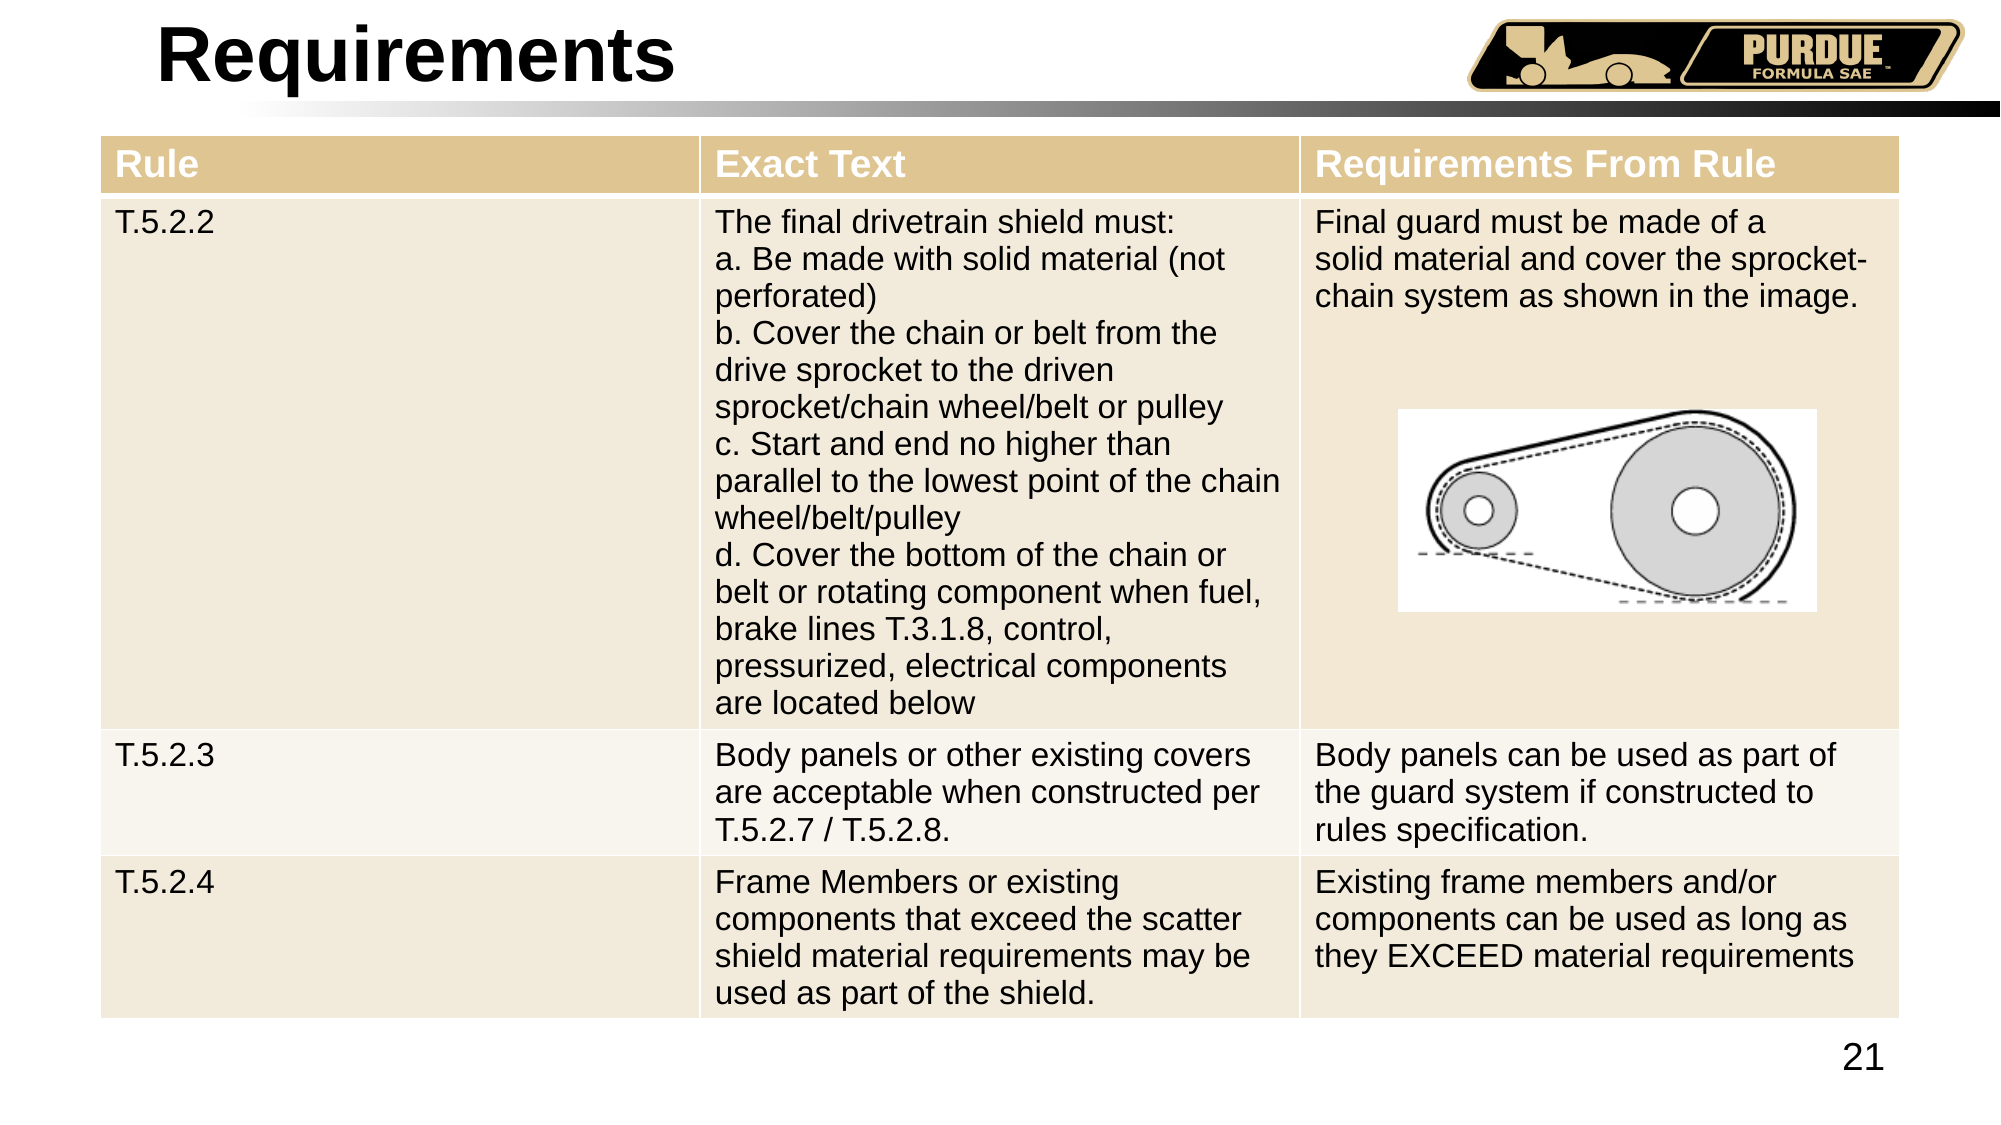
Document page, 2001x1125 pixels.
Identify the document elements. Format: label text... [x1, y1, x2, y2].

table_cell The final drivetrain shield must: a. Be made with solid material (not perforated) b. Cover the chain or belt from the drive sprocket to the driven sprocket/chain wheel/belt or pulley c. Start and end no higher than parallel to the lowest point of the chain wheel/belt/pulley d. Cover the bottom of the chain or belt or rotating component when fuel, brake lines T.3.1.8, control, pressurized, electrical components are located below [701, 199, 1299, 729]
table_header Rule [101, 136, 699, 193]
table_header Exact Text [701, 136, 1299, 193]
table_cell Existing frame members and/or components can be used as long as they EXCEED material requirements [1301, 856, 1899, 1018]
table_cell T.5.2.2 [101, 199, 699, 729]
slide_number 21 [1433, 1024, 1901, 1103]
table_cell Body panels or other existing covers are acceptable when constructed per T.5.2.7 / T.5.2.8. [701, 730, 1299, 855]
picture [1397, 409, 1818, 612]
table_cell T.5.2.4 [101, 856, 699, 1018]
table_cell Body panels can be used as part of the guard system if constructed to rules specification. [1301, 730, 1899, 855]
picture [1467, 19, 1965, 92]
table_header Requirements From Rule [1301, 136, 1899, 193]
title Requirements [100, 32, 1401, 97]
table_cell T.5.2.3 [101, 730, 699, 855]
table_cell Frame Members or existing components that exceed the scatter shield material requirements may be used as part of the shield. [701, 856, 1299, 1018]
table_cell Final guard must be made of a solid material and cover the sprocket-chain system as shown in the image. [1301, 199, 1899, 729]
